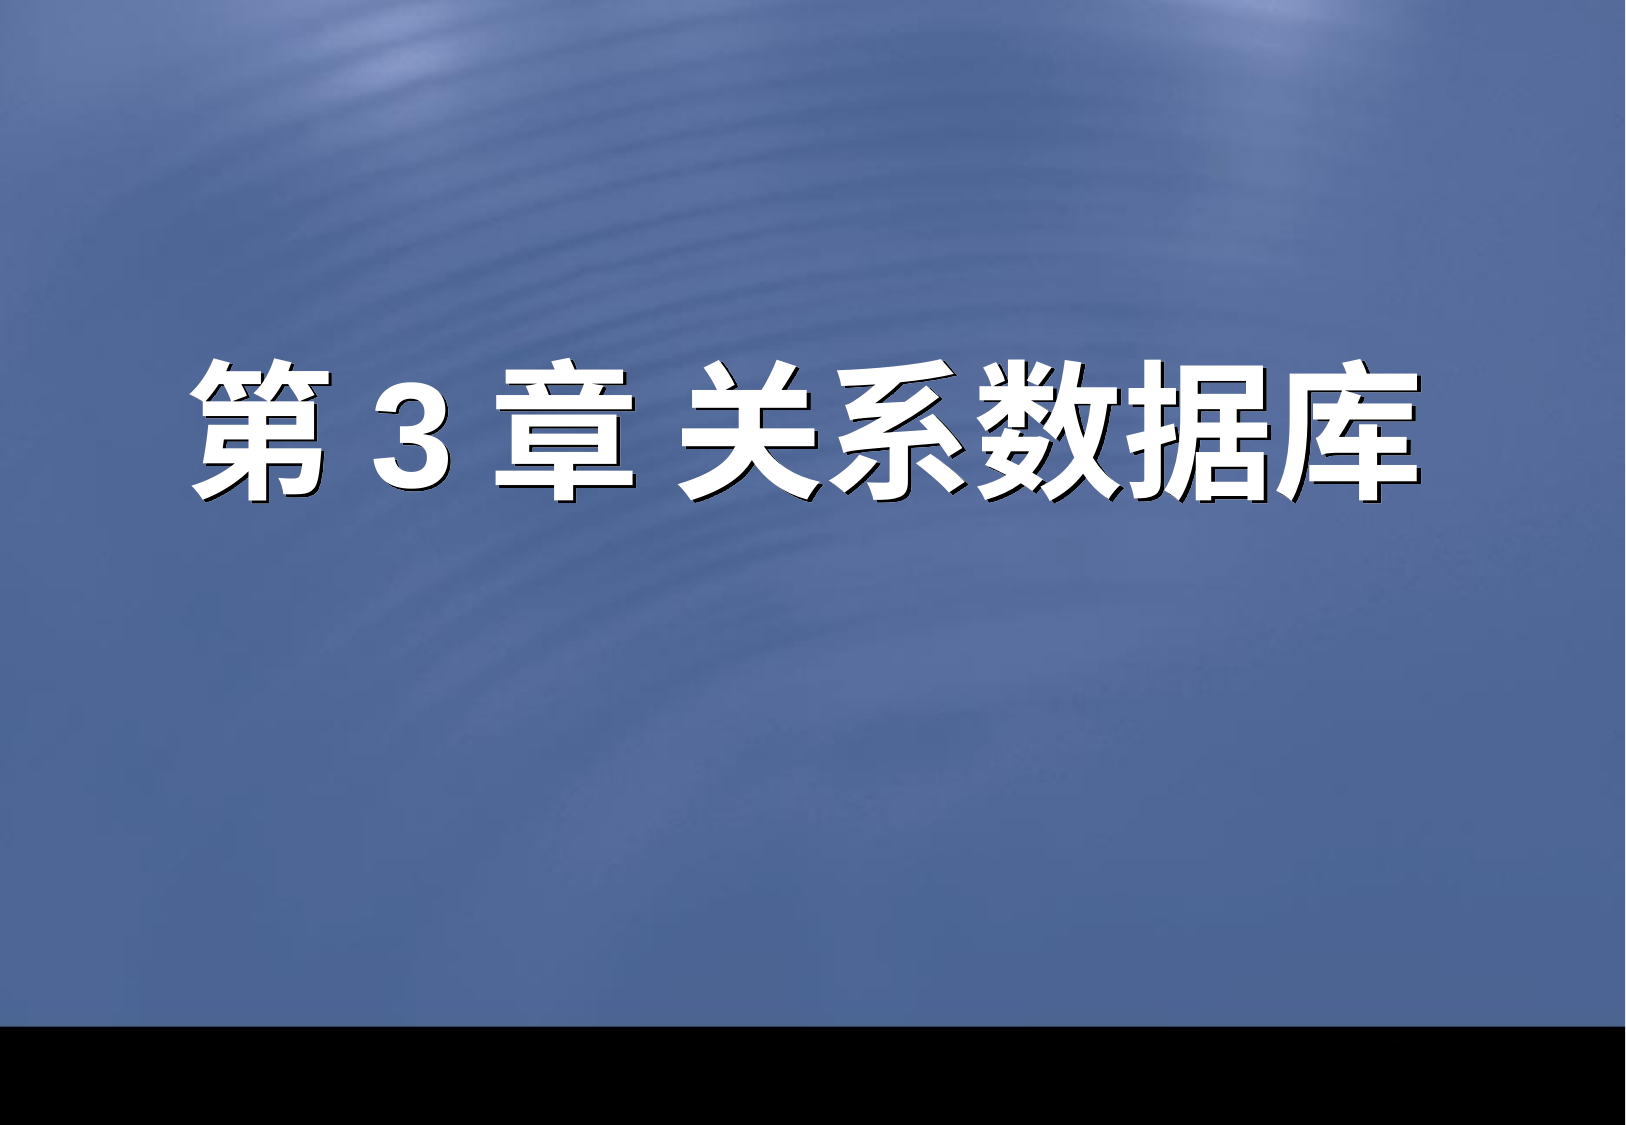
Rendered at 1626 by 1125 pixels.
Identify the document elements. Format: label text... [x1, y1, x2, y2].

picture [0, 0, 1626, 1125]
title 第3章 关系数据库 [179, 350, 1429, 522]
